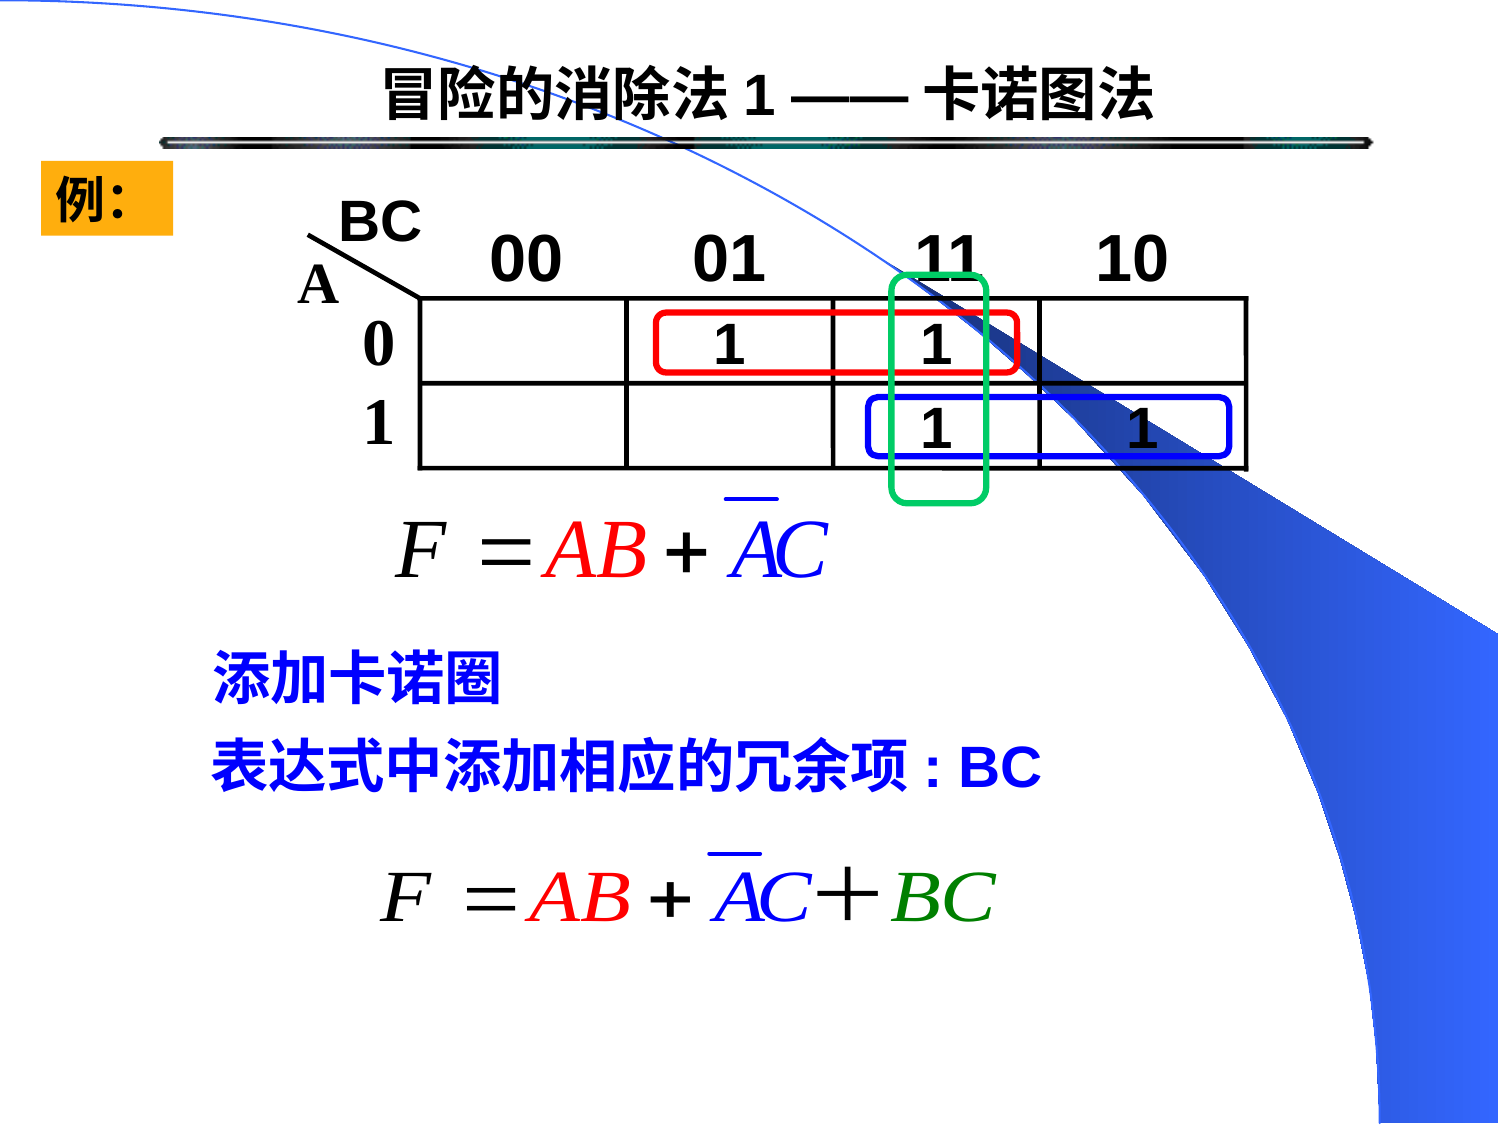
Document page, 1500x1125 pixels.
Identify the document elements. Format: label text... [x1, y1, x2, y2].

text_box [379, 479, 848, 599]
text_box 表达式中添加相应的冗余项: BC [195, 721, 1058, 807]
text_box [364, 835, 1018, 941]
picture [159, 136, 1377, 149]
text_box 例： [41, 160, 174, 236]
text_box [891, 478, 987, 504]
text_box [282, 175, 1247, 470]
text_box 添加卡诺圈 [197, 609, 836, 716]
text_box 冒险的消除法1 ——卡诺图法 [17, 50, 1500, 135]
